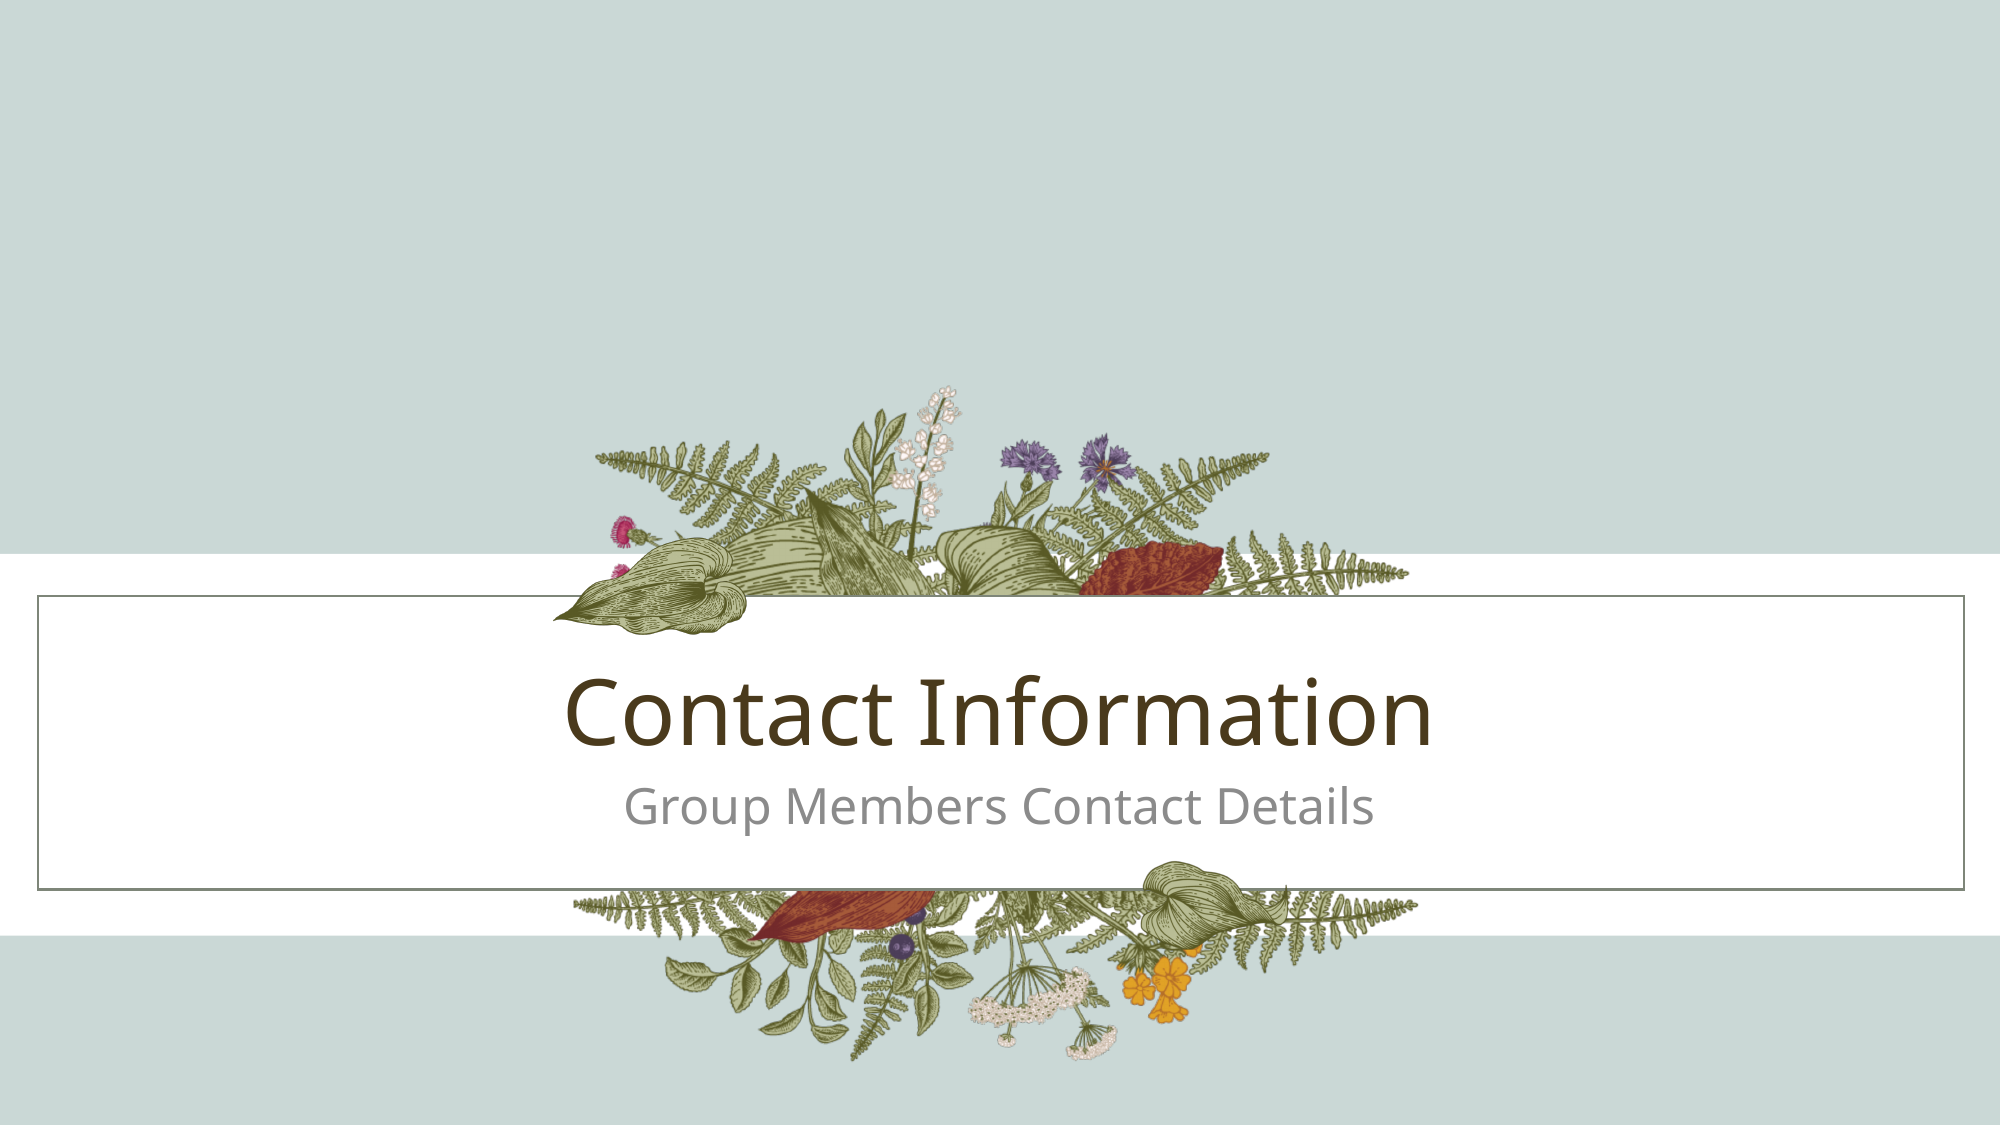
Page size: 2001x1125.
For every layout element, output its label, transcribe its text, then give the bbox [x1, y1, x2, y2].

picture [568, 846, 1434, 1072]
list Group Members Contact Details [189, 771, 1811, 846]
picture [551, 366, 1449, 636]
title Contact Information [189, 652, 1811, 771]
